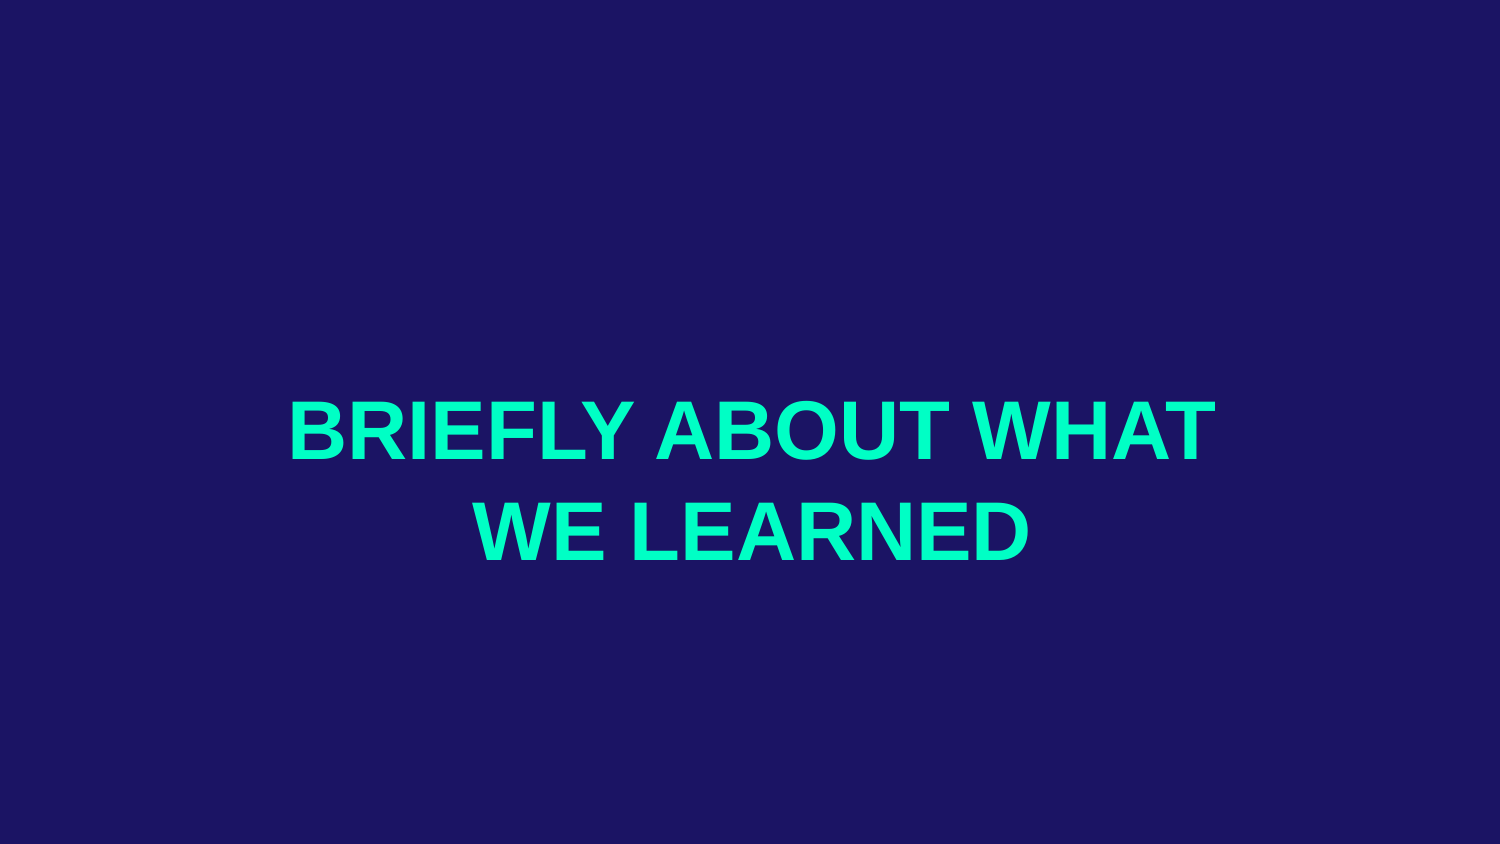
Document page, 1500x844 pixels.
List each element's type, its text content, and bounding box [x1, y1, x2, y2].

text_box BRIEFLY ABOUT WHAT WE LEARNED [227, 369, 1277, 475]
